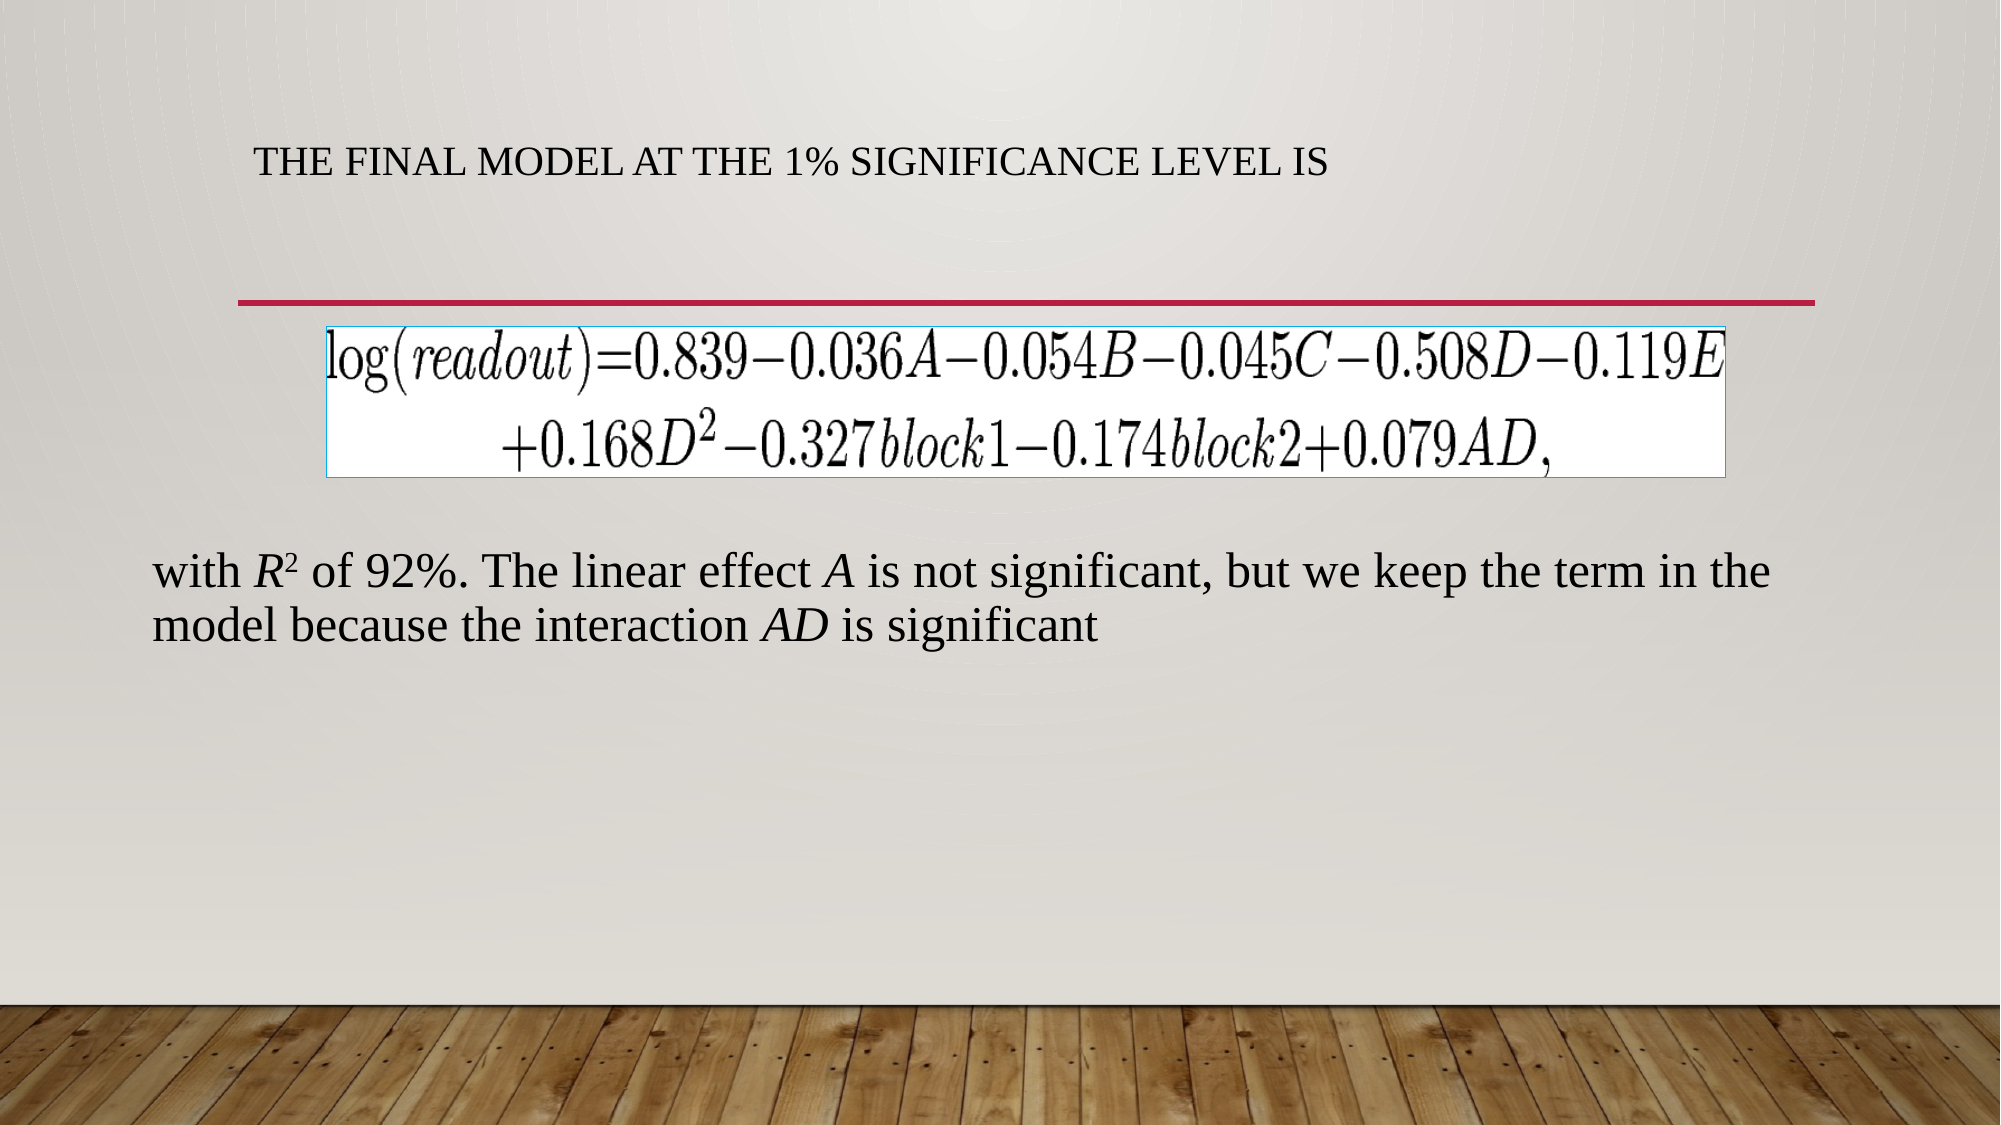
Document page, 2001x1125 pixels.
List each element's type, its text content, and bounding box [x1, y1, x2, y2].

list with R2 of 92%. The linear effect A is not significant, but we keep the term in the model because the interaction AD is significant [137, 230, 1863, 1014]
title The final model at the 1% significance level is [238, 131, 1814, 230]
picture [328, 328, 1724, 476]
picture [0, 1005, 2000, 1125]
